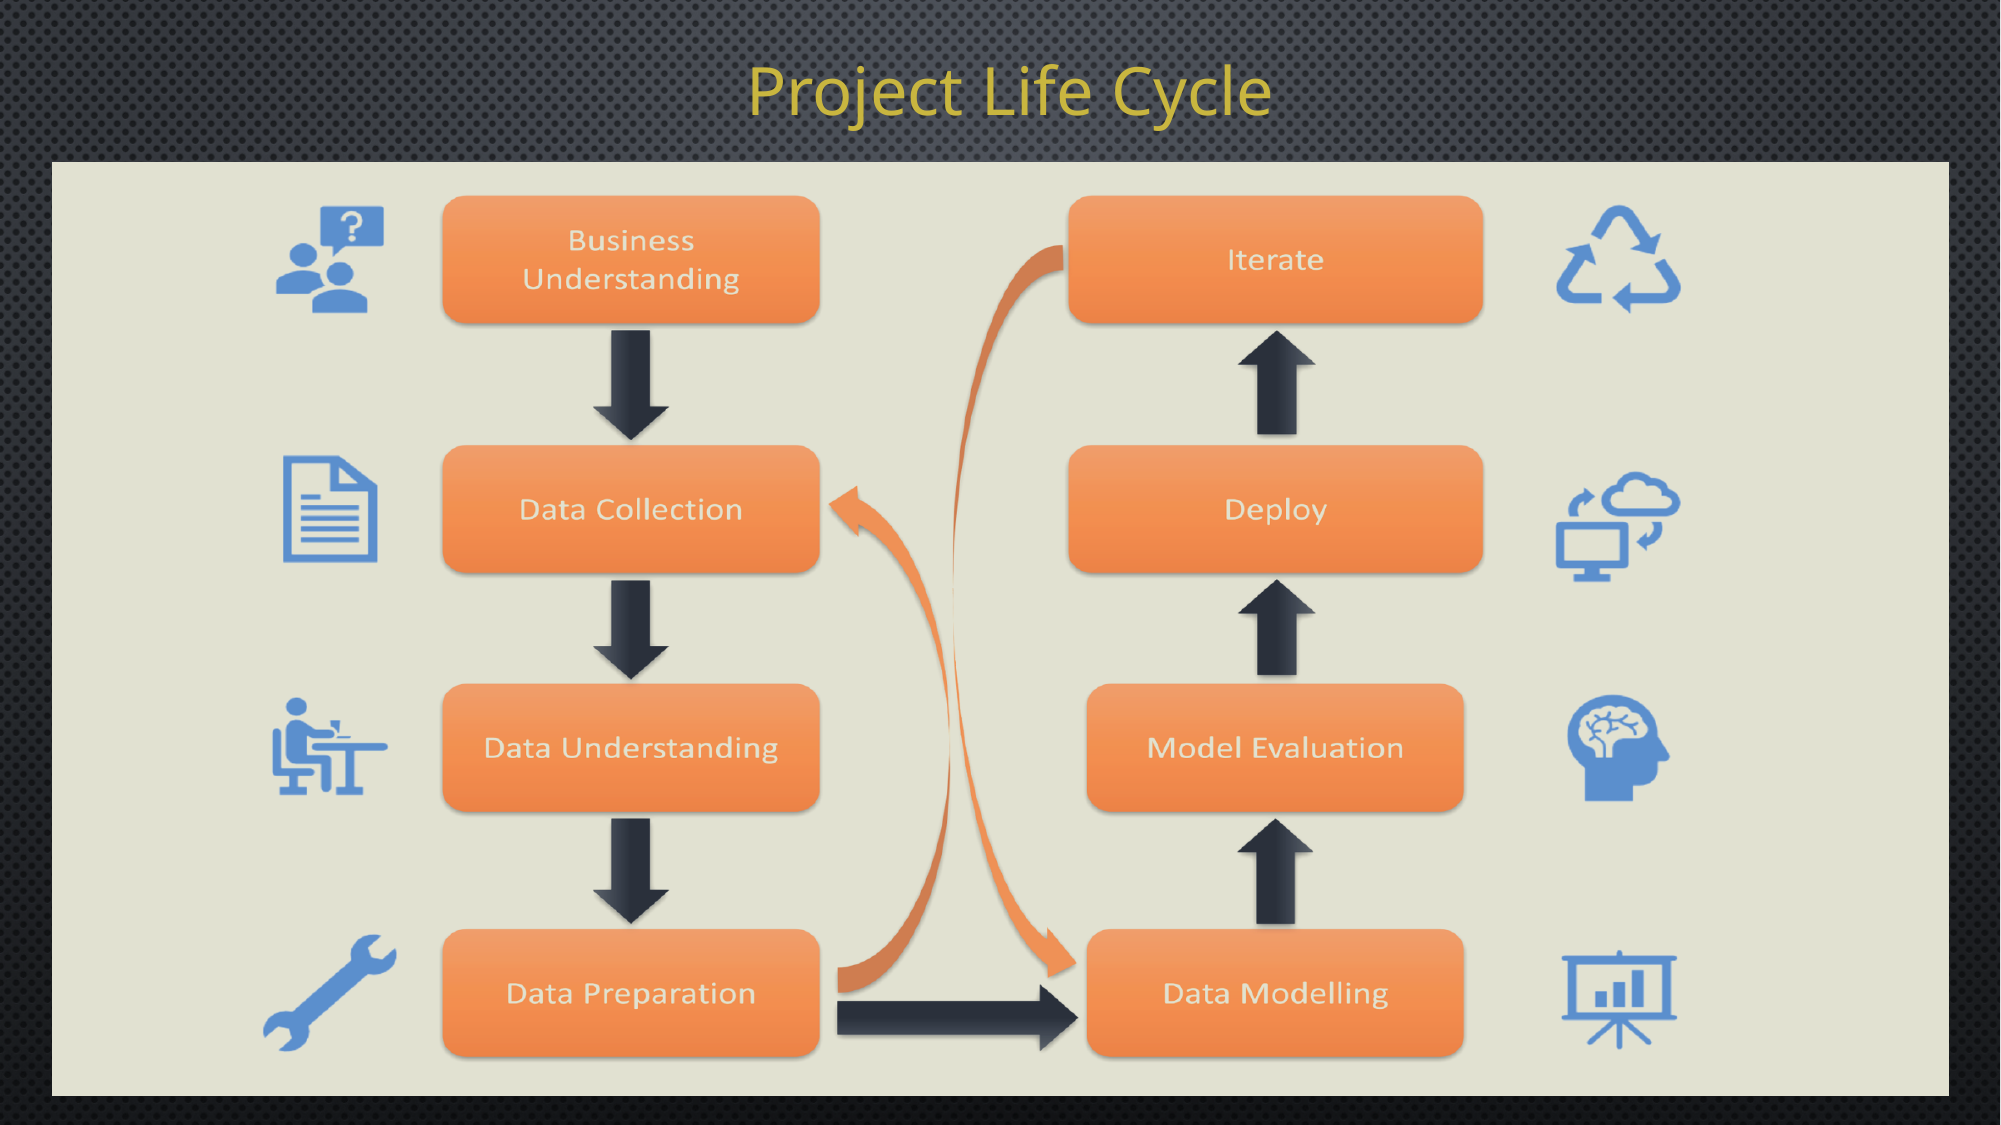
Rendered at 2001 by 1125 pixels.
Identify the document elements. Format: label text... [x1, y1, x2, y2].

text_box Project Life Cycle [114, 41, 1907, 137]
picture [51, 162, 1949, 1097]
